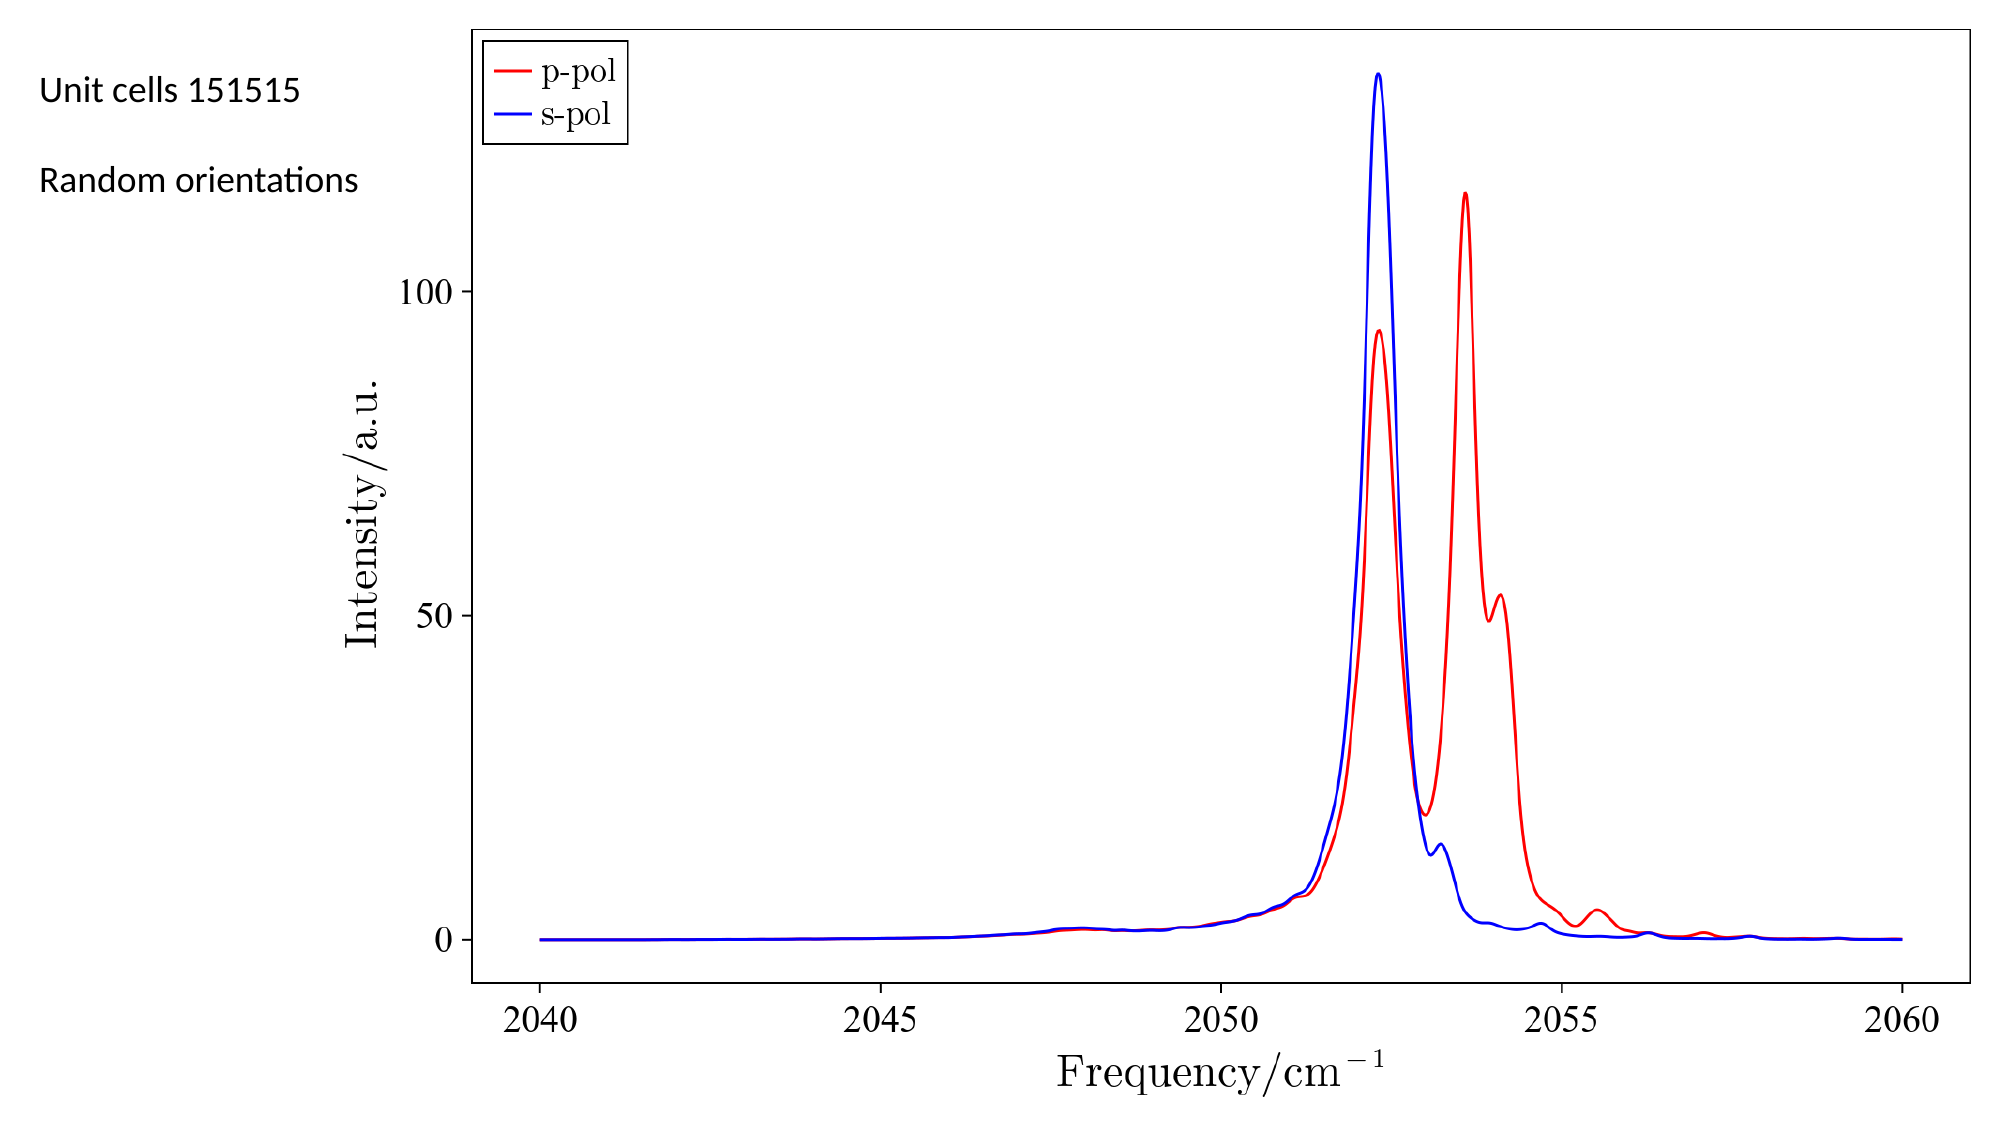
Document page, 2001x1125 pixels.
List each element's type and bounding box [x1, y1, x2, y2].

picture [312, 0, 2000, 1125]
